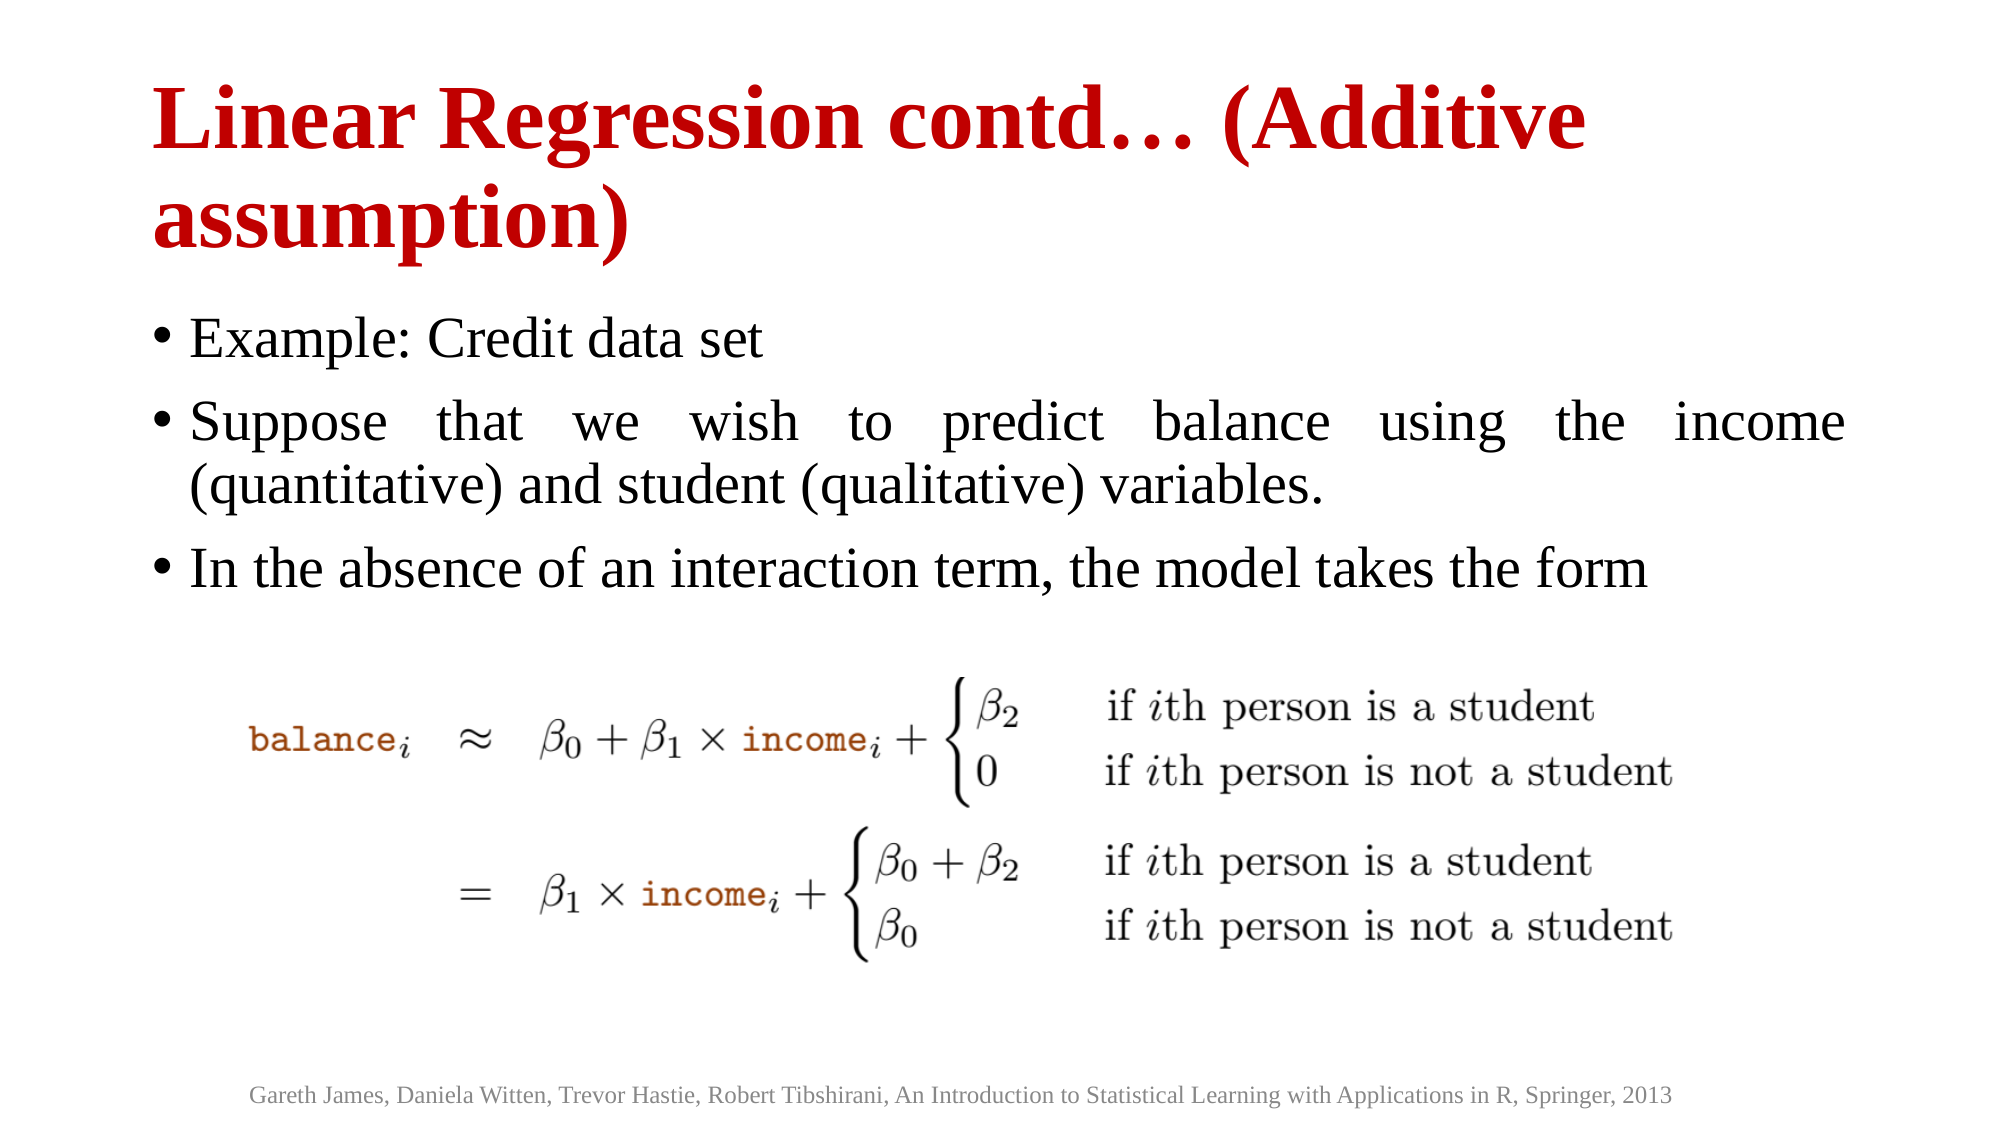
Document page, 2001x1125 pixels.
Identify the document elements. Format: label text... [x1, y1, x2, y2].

list Example: Credit data set Suppose that we wish to predict balance using the income (quantitative) and student (qualitative) variables. In the absence of an interaction term, the model takes the form [137, 299, 1863, 1014]
title Linear Regression contd… (Additive assumption) [137, 59, 1863, 278]
footer Gareth James, Daniela Witten, Trevor Hastie, Robert Tibshirani, An Introduction to Statistical Learning with Applications in R, Springer, 2013 [99, 1074, 1825, 1113]
picture [240, 677, 1678, 967]
